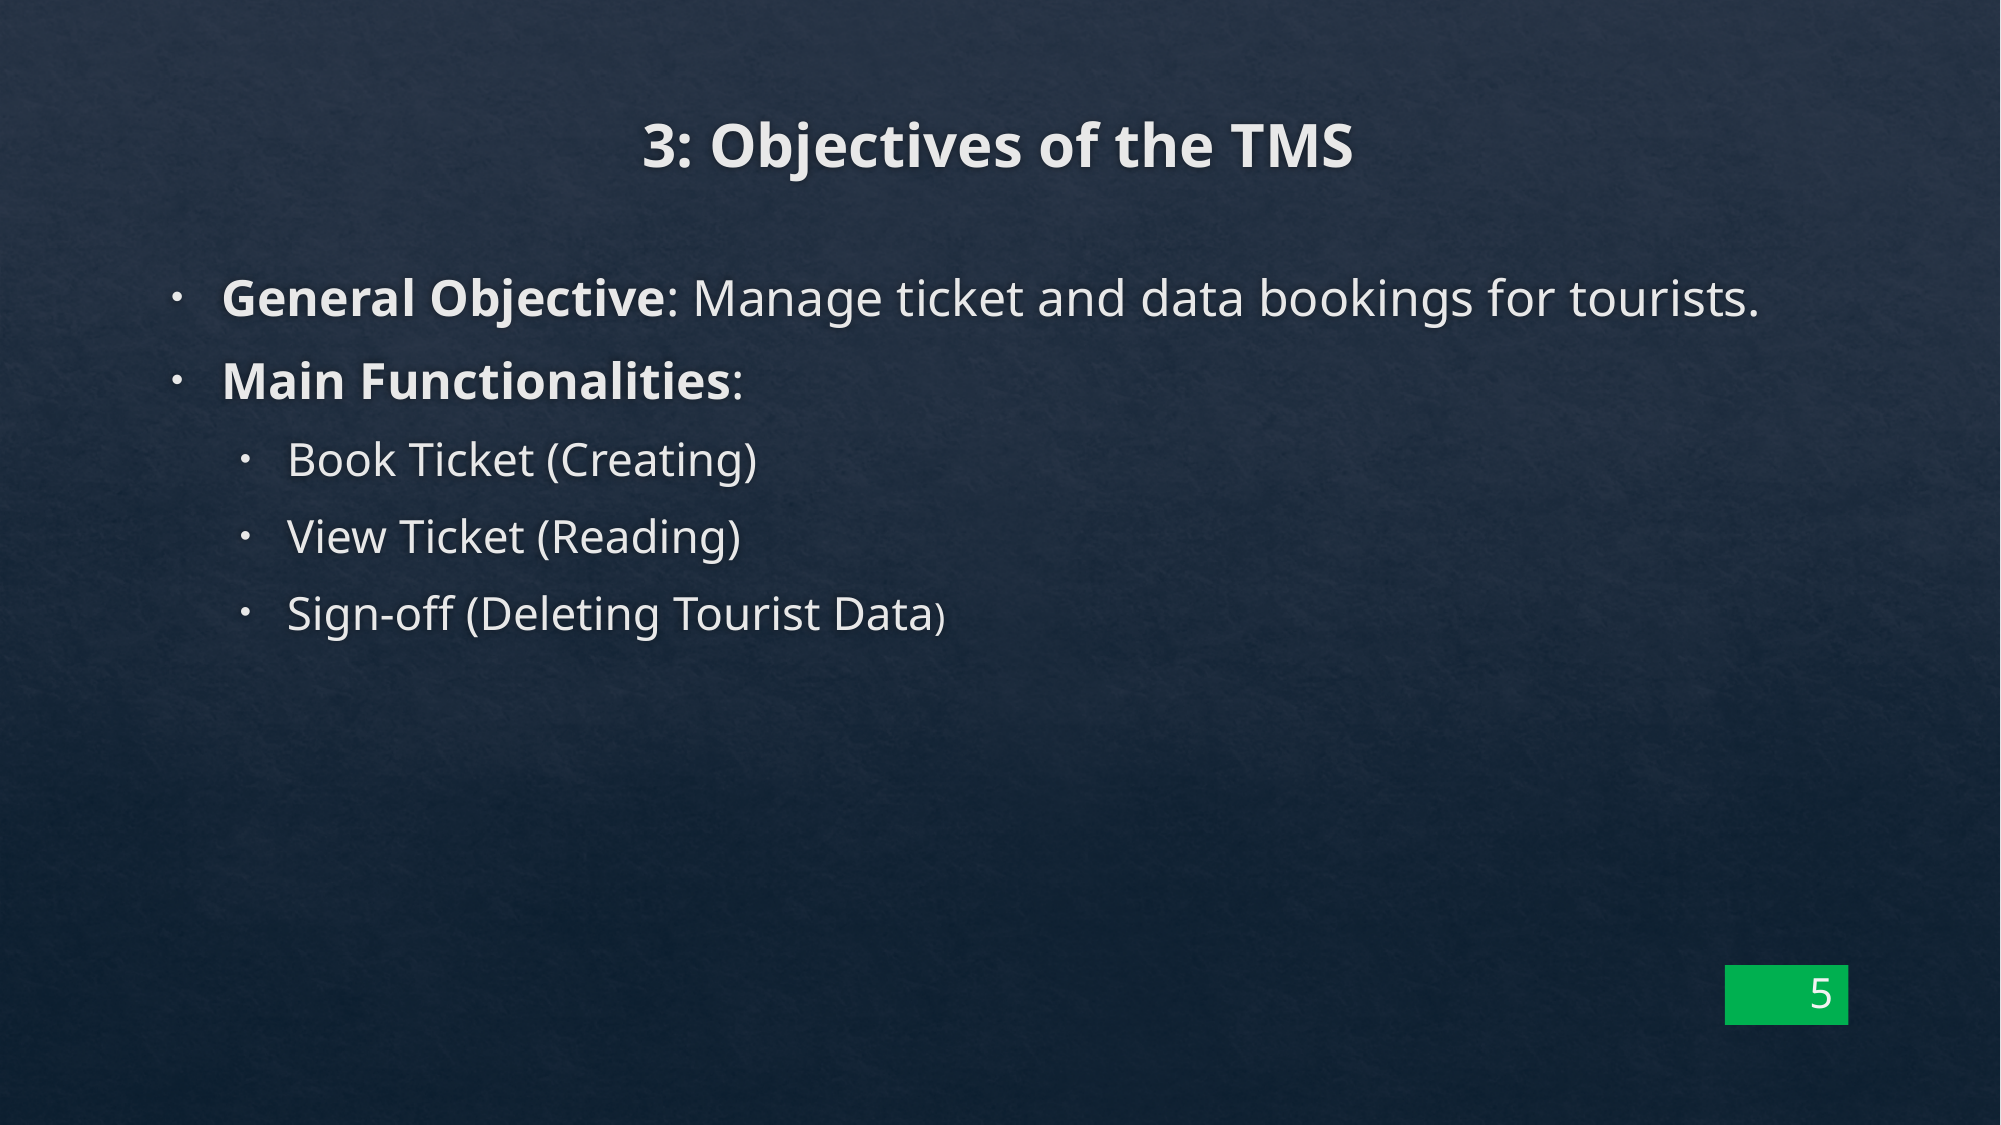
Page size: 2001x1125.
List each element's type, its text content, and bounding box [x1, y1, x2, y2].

title 3: Objectives of the TMS [149, 99, 1849, 255]
slide_number 5 [1724, 965, 1849, 1025]
list General Objective: Manage ticket and data bookings for tourists. Main Functionalities: Book Ticket (Creating) View Ticket (Reading) Sign-off (Deleting Tourist Data) [149, 259, 1849, 950]
